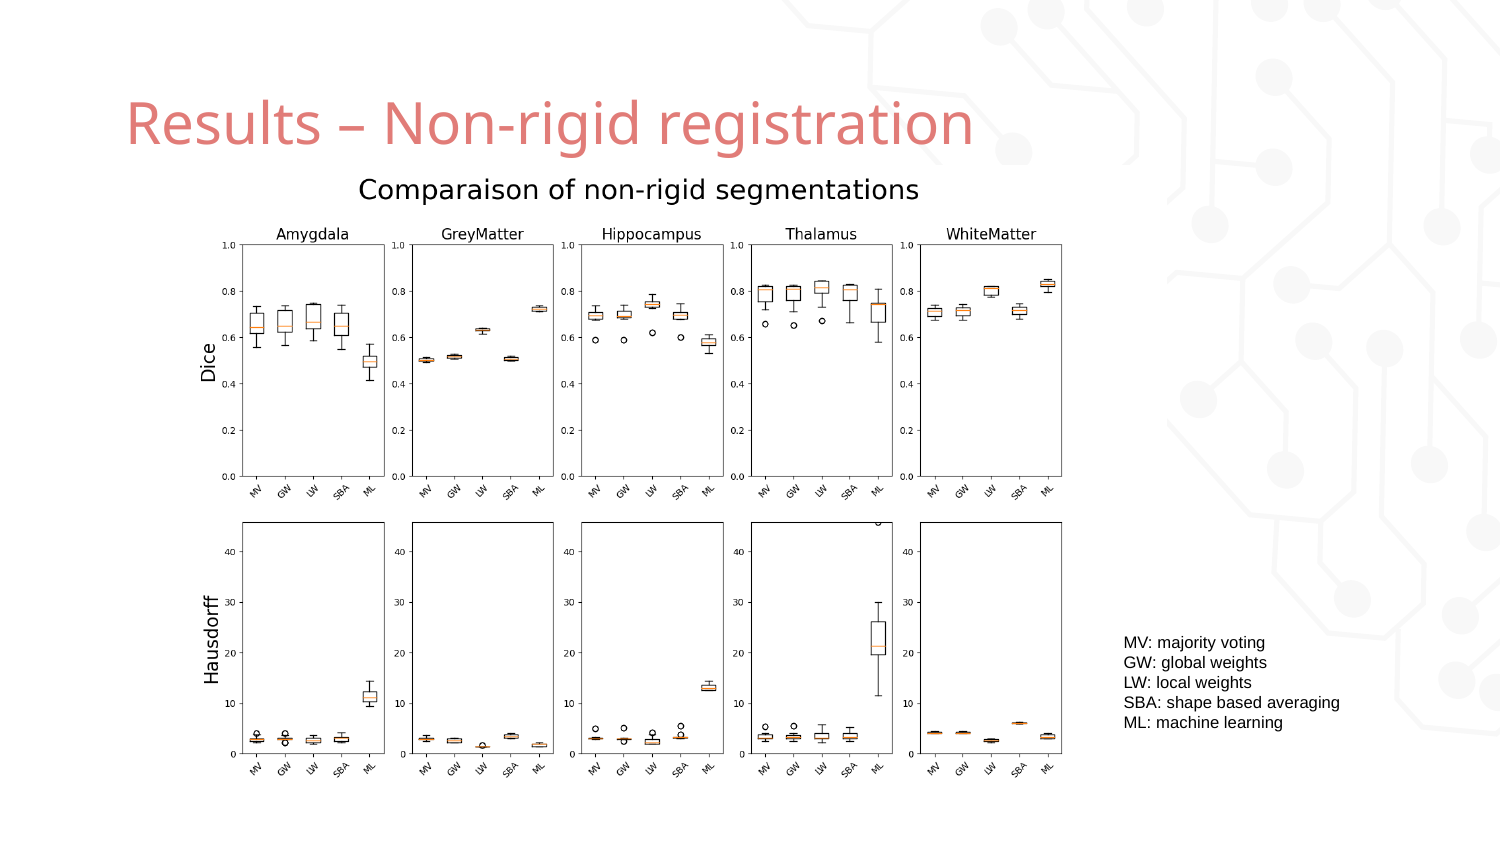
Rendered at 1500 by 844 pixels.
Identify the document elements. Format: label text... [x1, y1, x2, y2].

picture [110, 165, 1167, 827]
text_box MV: majority voting GW: global weights LW: local weights SBA: shape based averaging ML: machine learning [1173, 624, 1356, 740]
title Results – Non-rigid registration [110, 71, 1049, 163]
